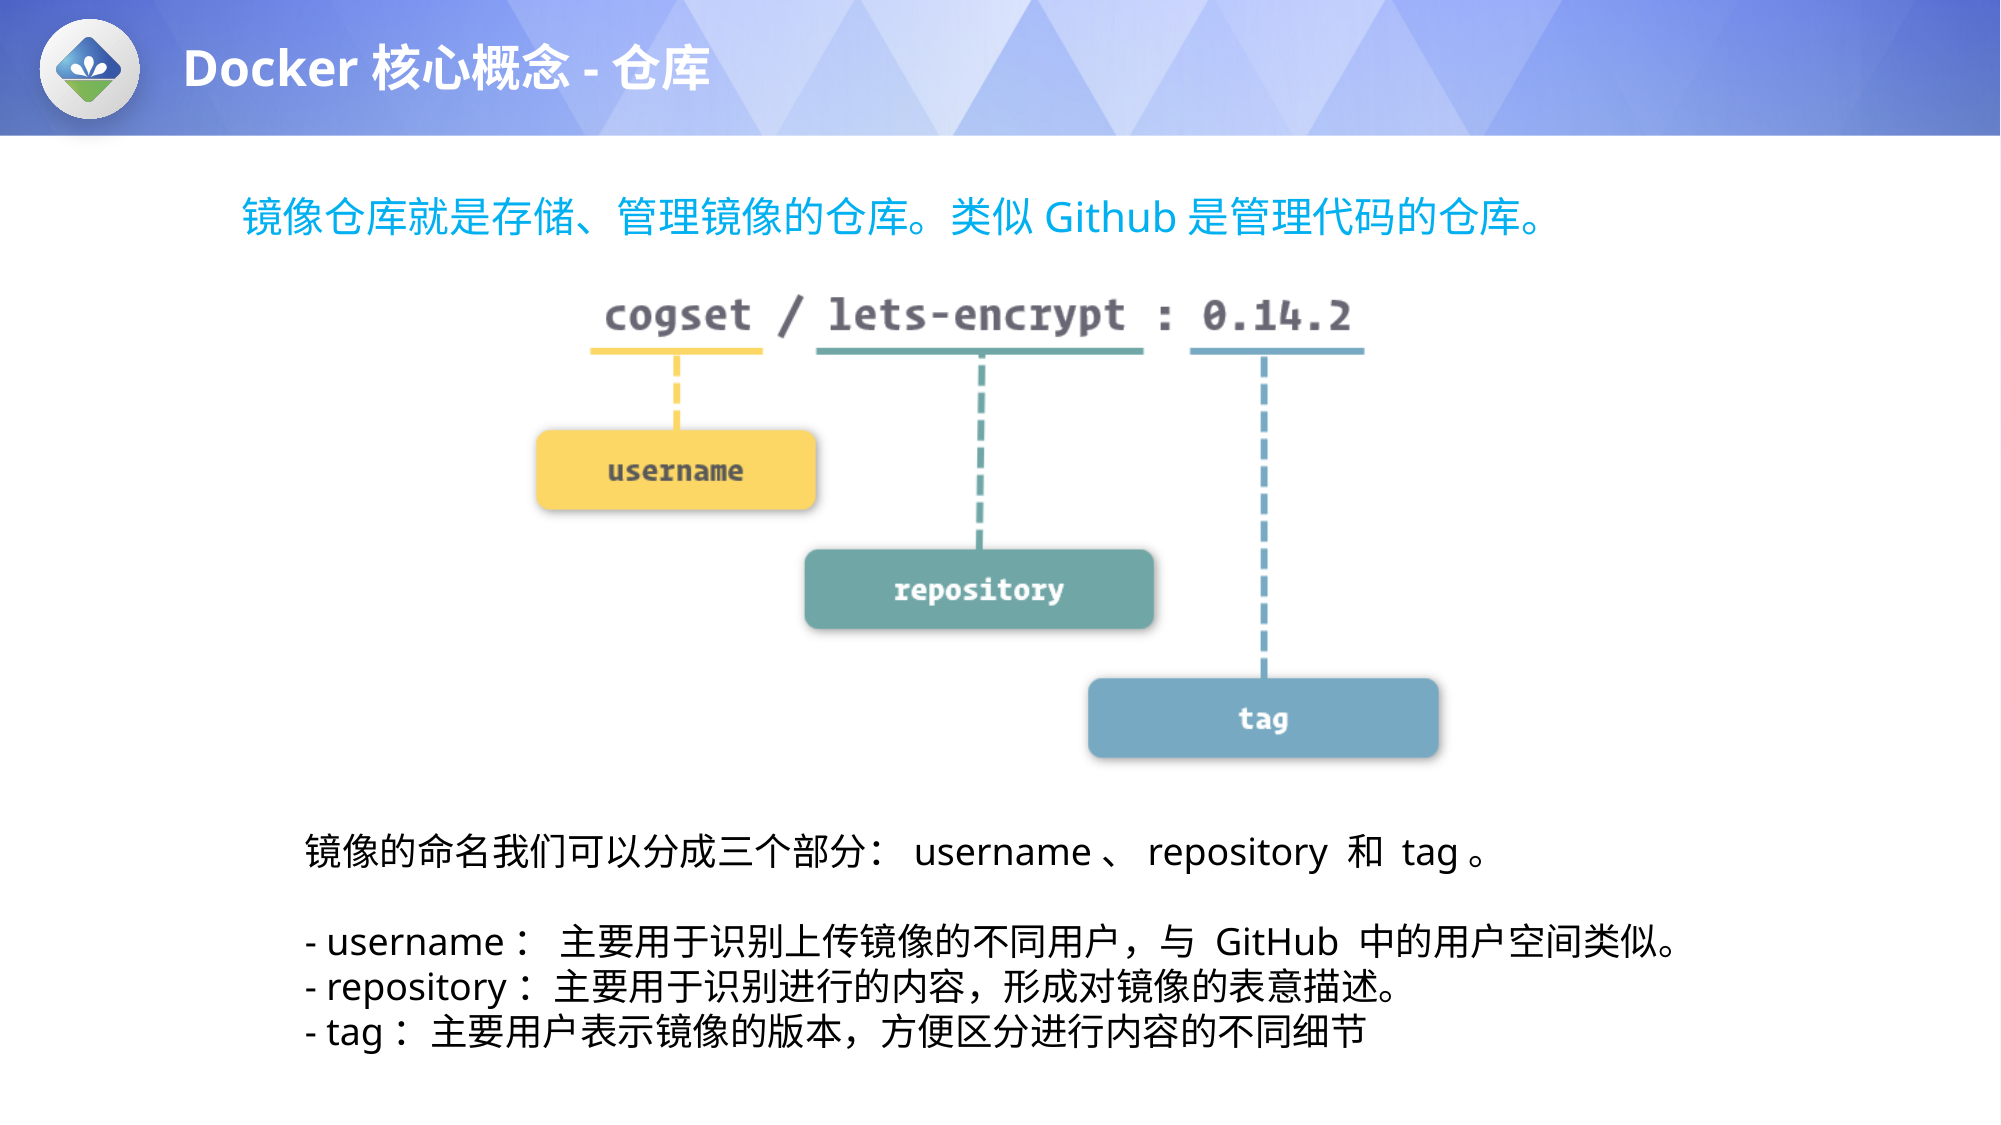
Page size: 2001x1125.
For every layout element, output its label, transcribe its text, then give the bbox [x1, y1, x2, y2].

text_box 镜像仓库就是存储、管理镜像的仓库。类似Github是管理代码的仓库。 [226, 183, 1861, 249]
picture [212, 248, 1788, 821]
picture [0, 0, 2001, 1125]
text_box 镜像的命名我们可以分成三个部分：username、repository 和 tag。 - username： 主要用于识别上传镜像的不同用户，与 GitHub 中的用户空间类似。 - repository：主要用于识别进行的内容，形成对镜像的表意描述。 - tag：主要用户表示镜像的版本，方便区分进行内容的不同细节 [290, 821, 1746, 1061]
list Docker核心概念-仓库 [167, 27, 1426, 113]
